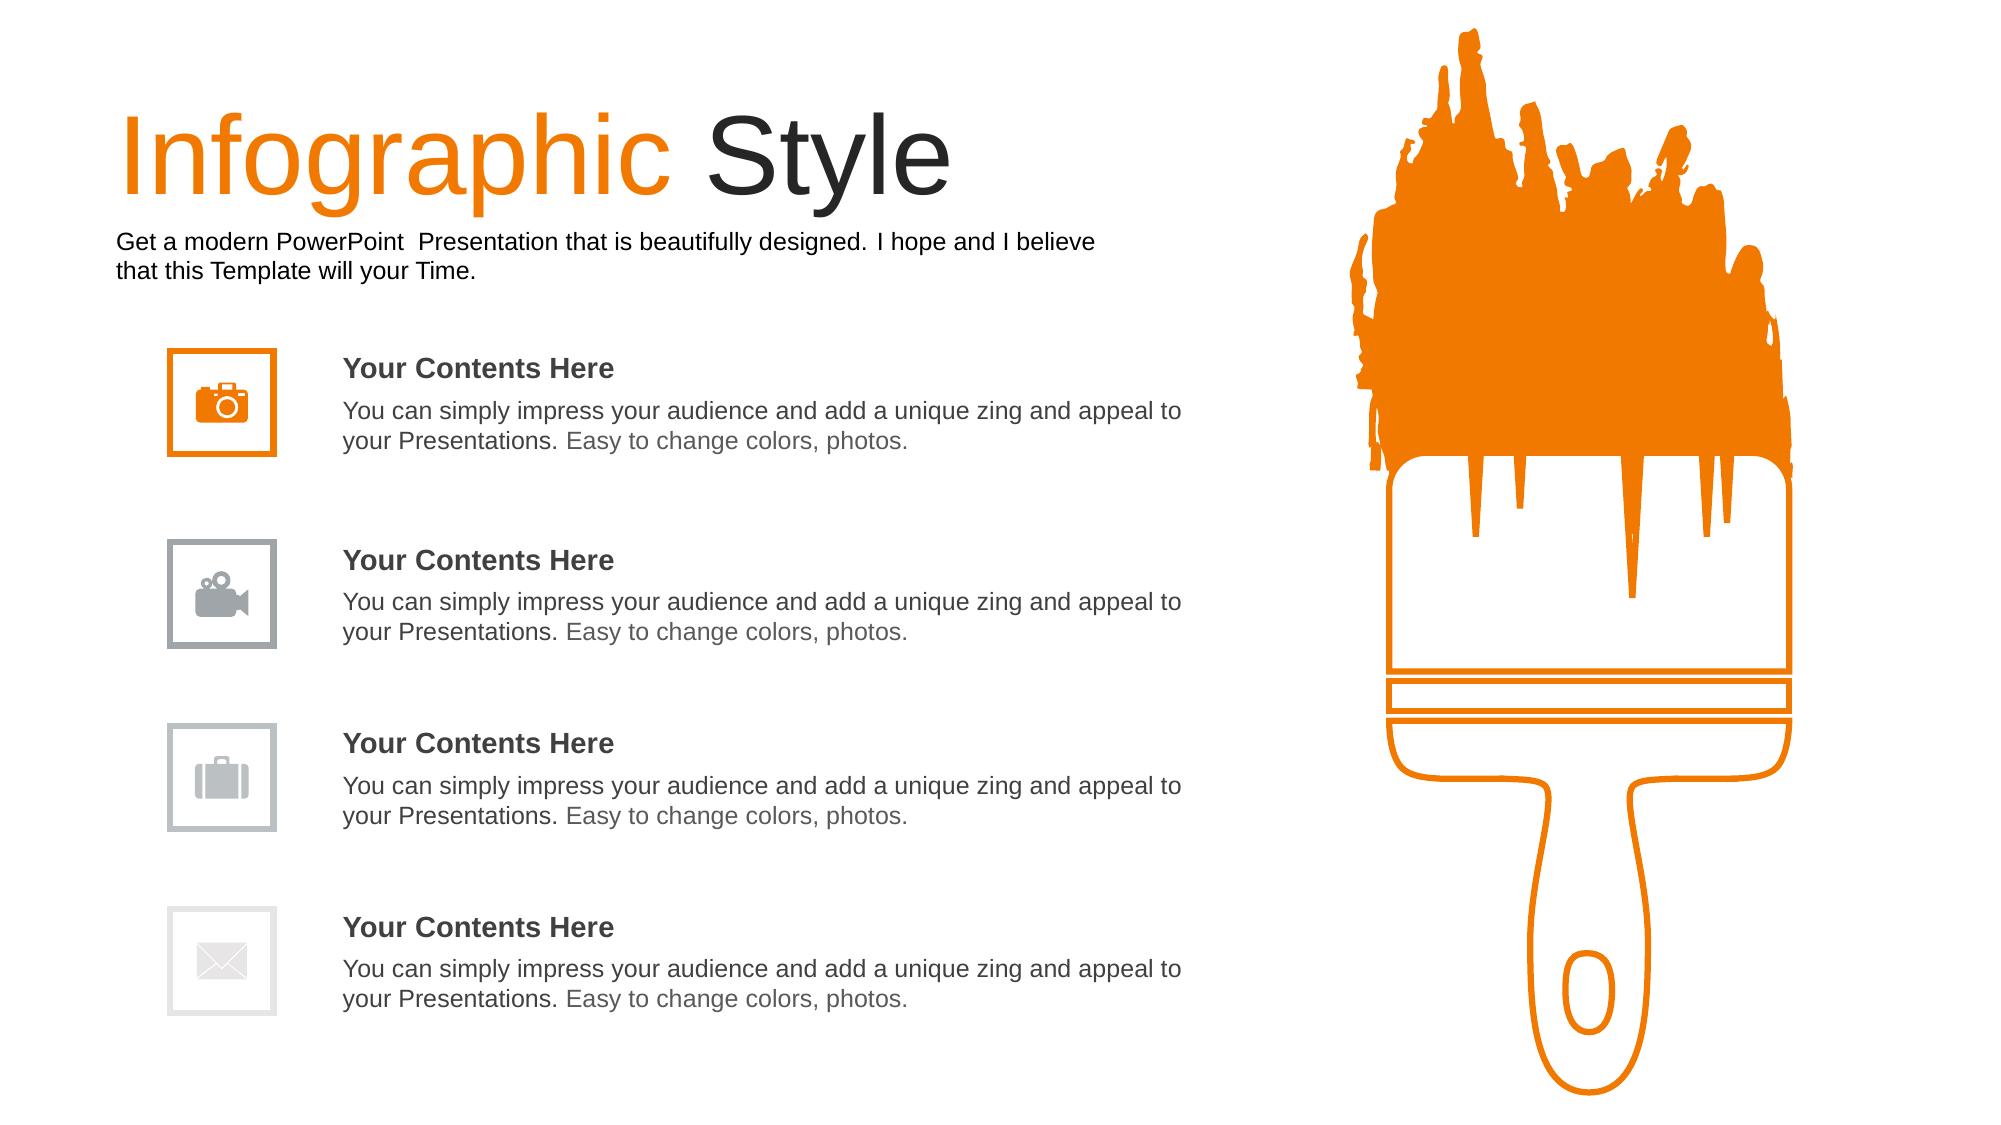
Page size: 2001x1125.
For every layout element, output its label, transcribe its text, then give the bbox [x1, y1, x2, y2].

text_box Get a modern PowerPoint Presentation that is beautifully designed. I hope and I believe that this Template will your Time. [101, 217, 1113, 293]
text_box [327, 900, 1209, 1022]
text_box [327, 717, 1209, 838]
text_box [194, 570, 250, 619]
text_box [169, 350, 275, 455]
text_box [1389, 452, 1790, 1093]
text_box [169, 725, 275, 830]
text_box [327, 533, 1209, 655]
text_box Infographic Style [102, 74, 1118, 224]
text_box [327, 342, 1209, 463]
text_box [194, 381, 249, 424]
text_box [193, 941, 250, 981]
text_box [169, 908, 275, 1014]
text_box [193, 755, 250, 800]
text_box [1294, 96, 1835, 563]
text_box [169, 541, 275, 647]
